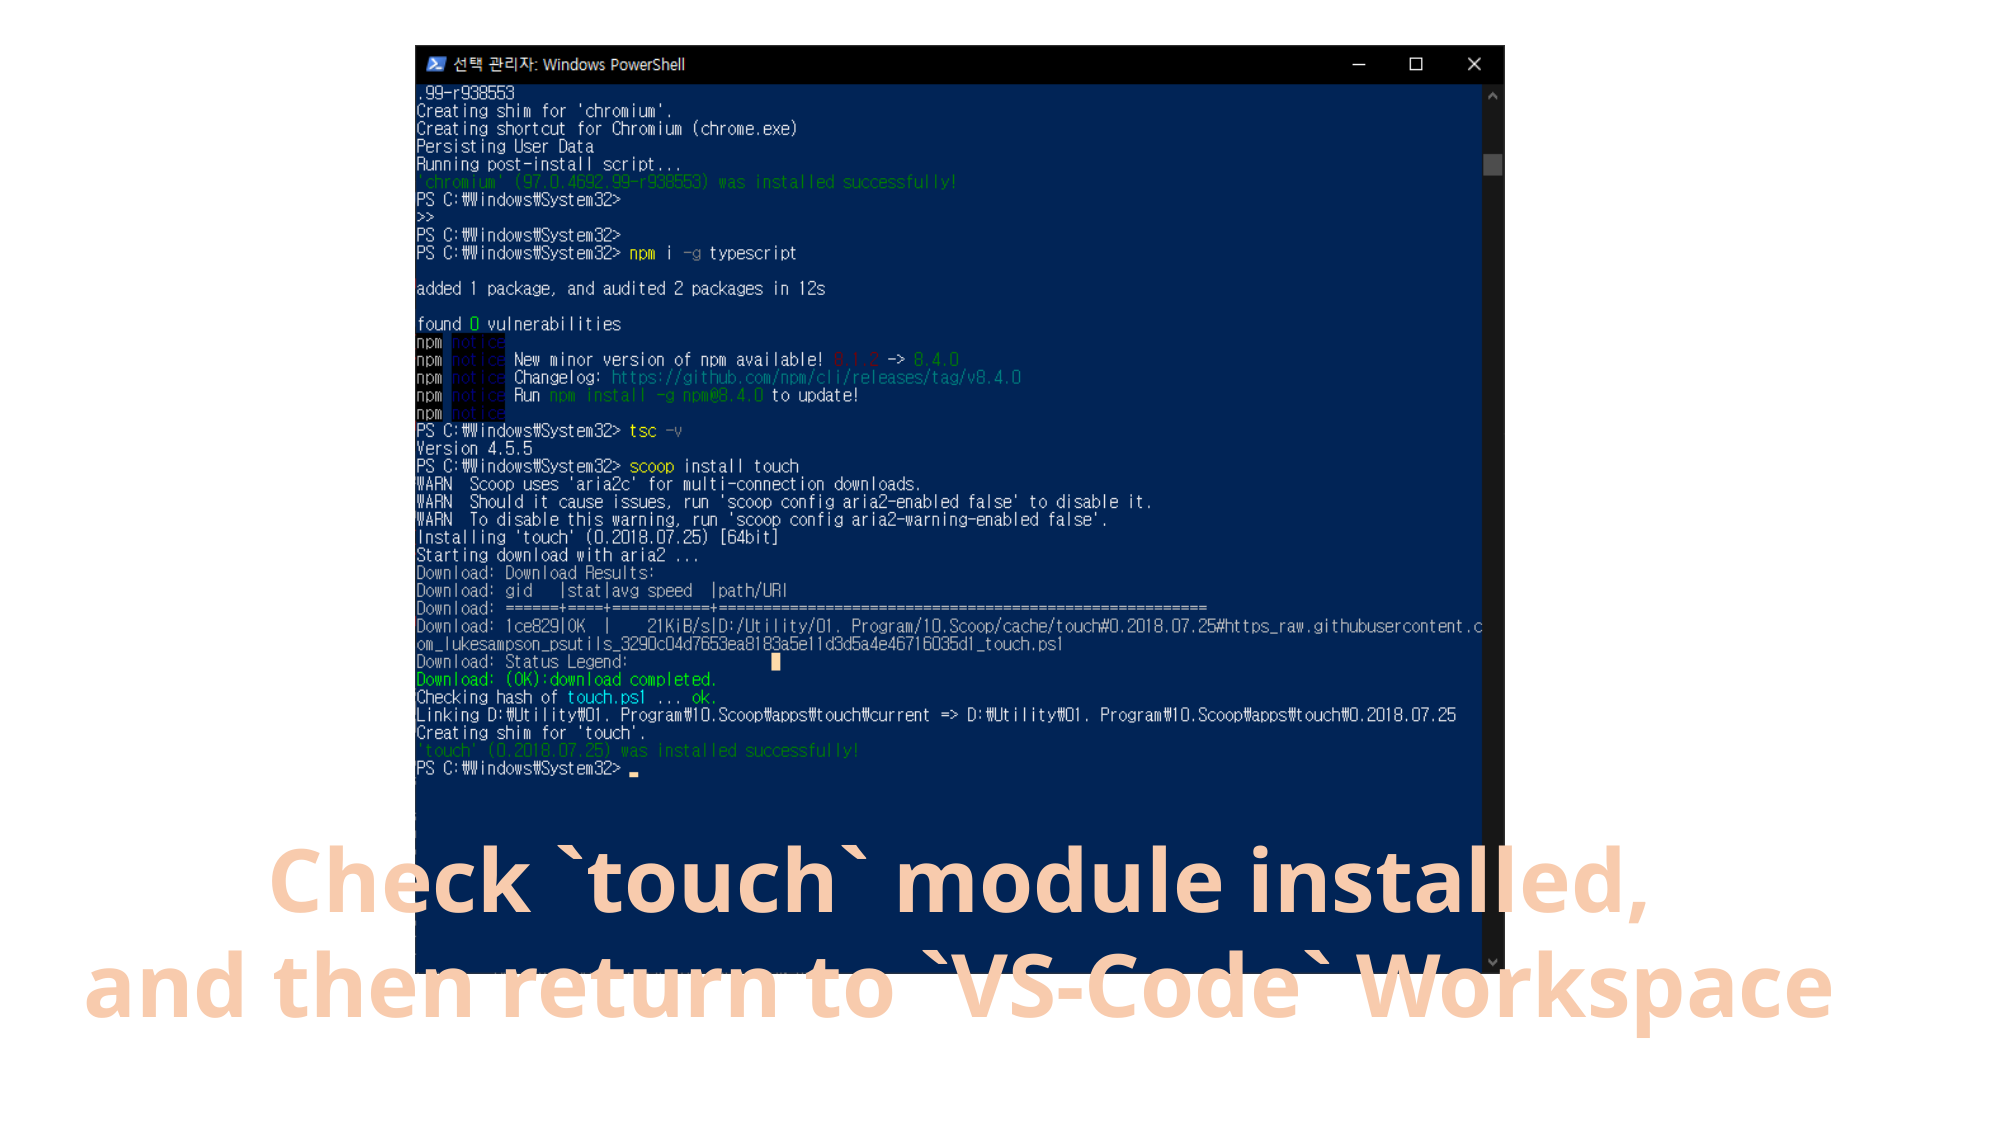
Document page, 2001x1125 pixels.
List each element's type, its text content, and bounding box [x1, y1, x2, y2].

picture [415, 45, 1505, 974]
text_box Check `touch` module installed, and then return to `VS-Code` Workspace [68, 817, 1852, 1043]
